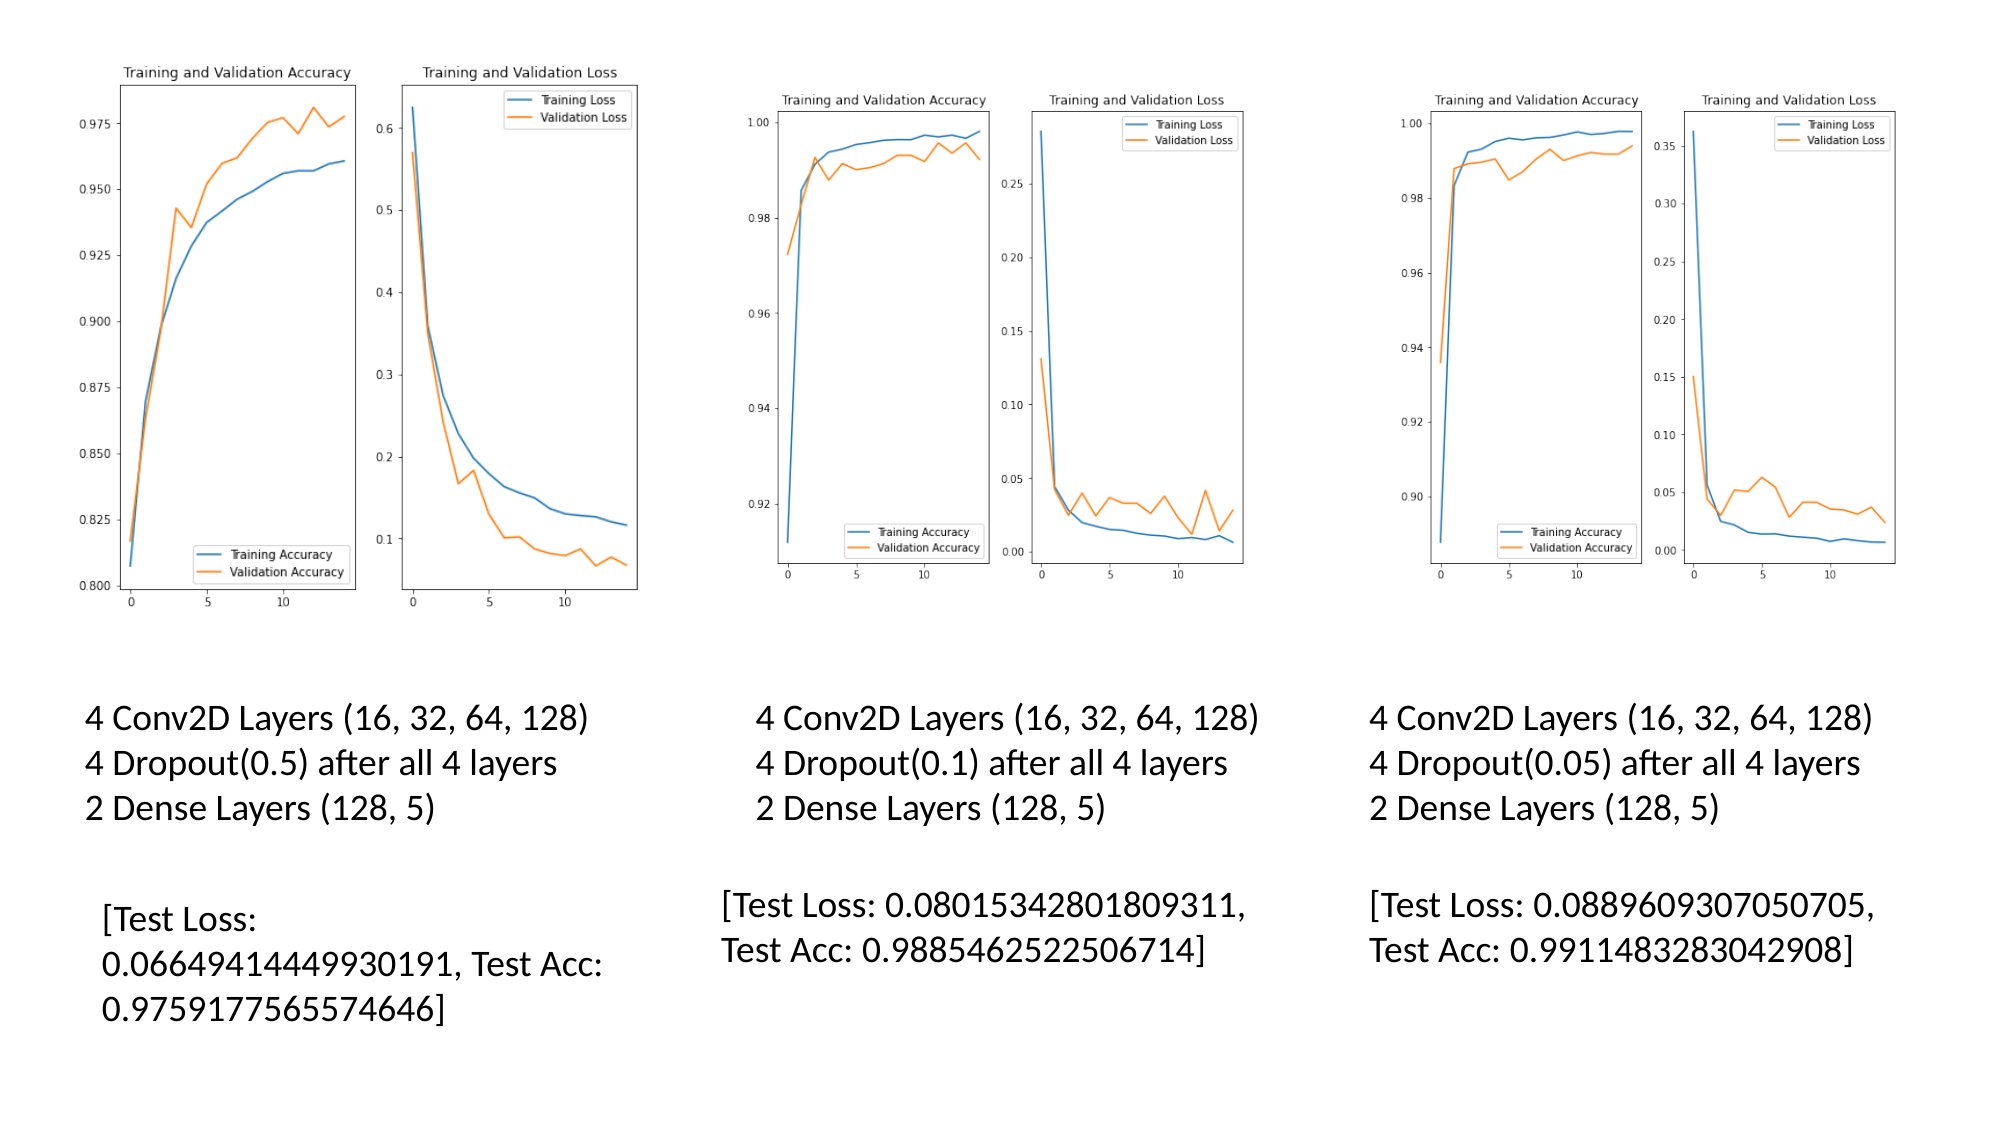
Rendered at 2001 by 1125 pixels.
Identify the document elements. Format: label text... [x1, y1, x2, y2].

text_box 4 Conv2D Layers (16, 32, 64, 128) 4 Dropout(0.1) after all 4 layers 2 Dense Layers (128, 5) [740, 685, 1321, 836]
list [70, 58, 645, 617]
picture [1393, 87, 1902, 588]
text_box [Test Loss: 0.06649414449930191, Test Acc: 0.9759177565574646] [87, 886, 633, 1037]
text_box 4 Conv2D Layers (16, 32, 64, 128) 4 Dropout(0.05) after all 4 layers 2 Dense Layers (128, 5) [1354, 685, 1934, 836]
picture [740, 87, 1250, 588]
text_box 4 Conv2D Layers (16, 32, 64, 128) 4 Dropout(0.5) after all 4 layers 2 Dense Layers (128, 5) [70, 685, 650, 836]
text_box [Test Loss: 0.0889609307050705, Test Acc: 0.9911483283042908] [1354, 872, 1934, 978]
text_box [Test Loss: 0.08015342801809311, Test Acc: 0.9885462522506714] [706, 872, 1354, 978]
